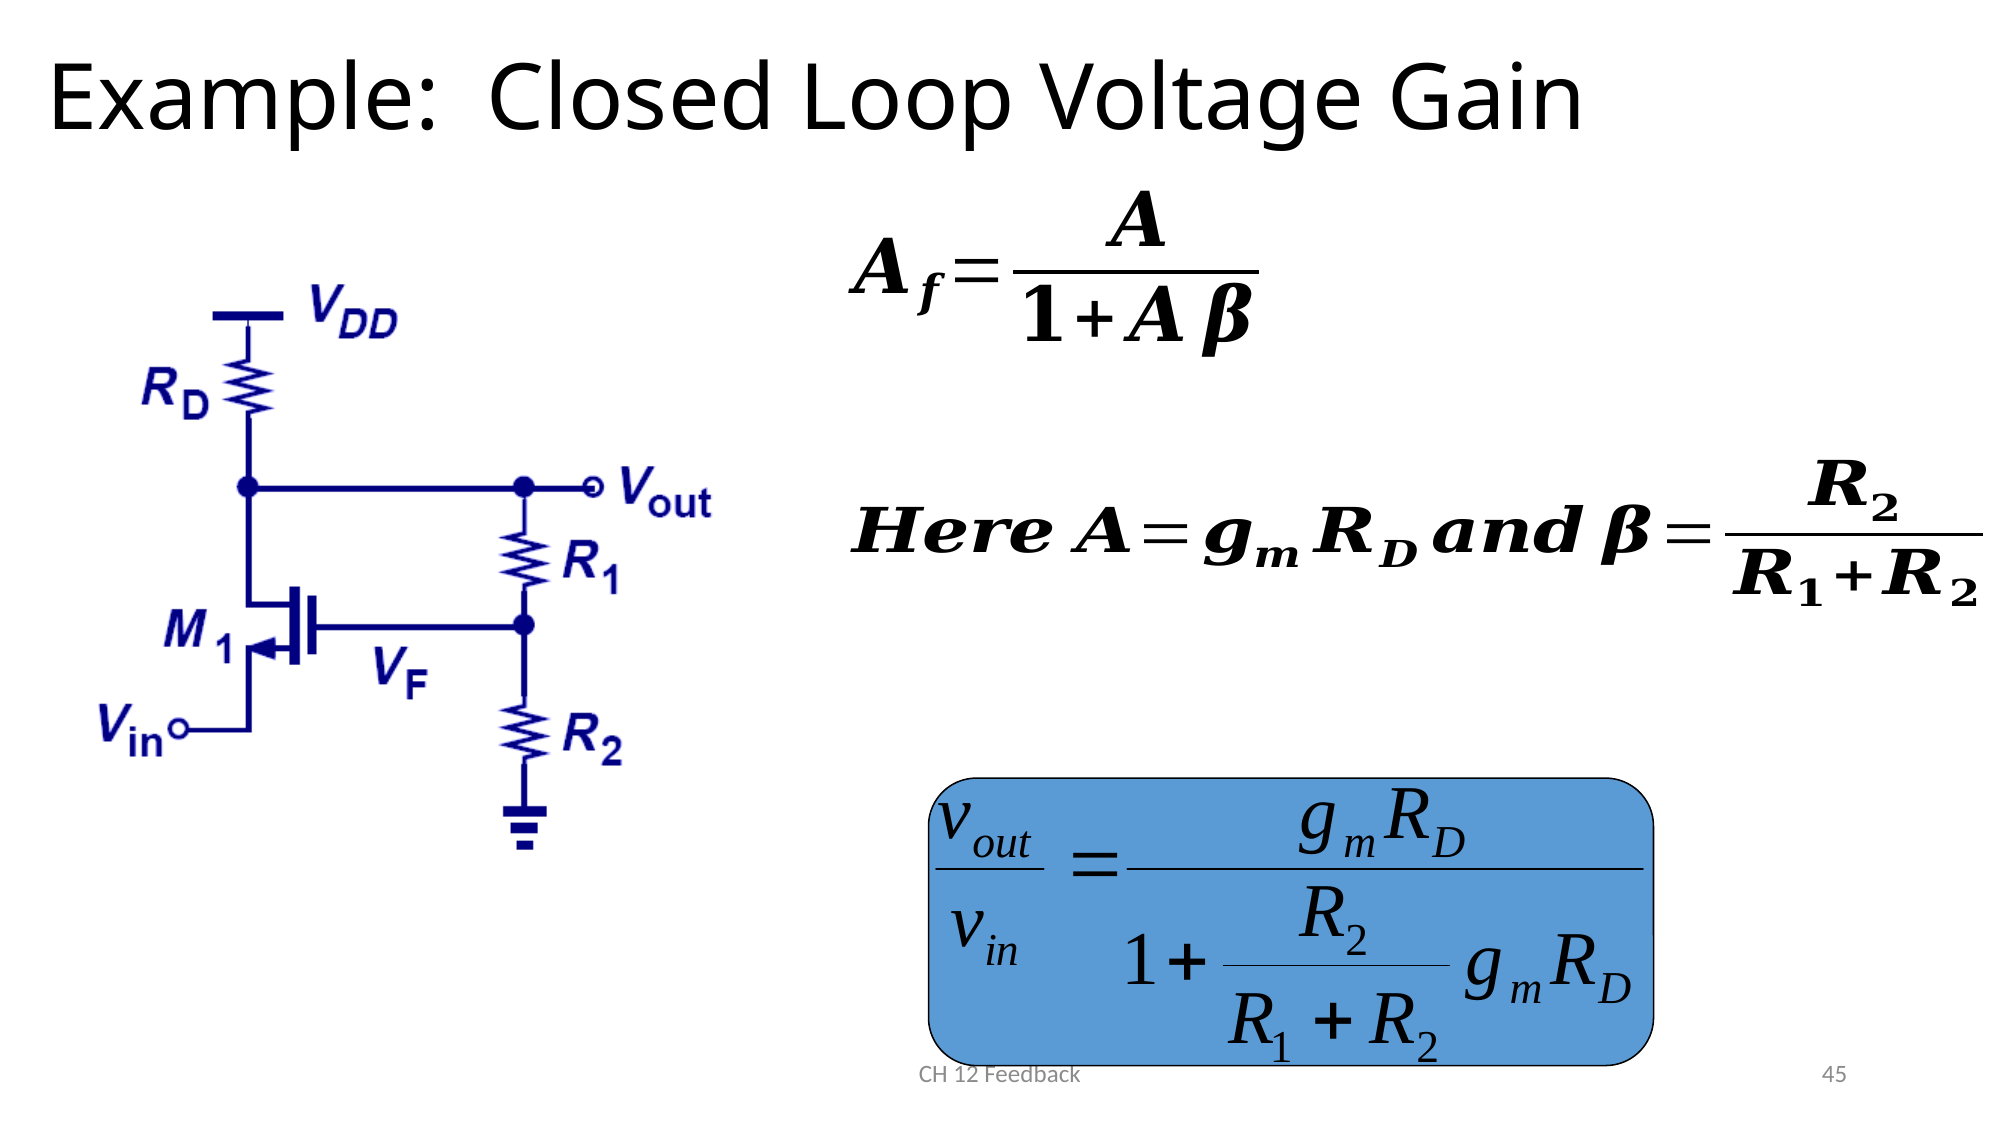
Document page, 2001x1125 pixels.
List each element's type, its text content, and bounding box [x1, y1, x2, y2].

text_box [928, 769, 1654, 1070]
picture [79, 277, 717, 854]
title Example: Closed Loop Voltage Gain [31, 19, 1974, 180]
footer CH 12 Feedback [662, 1042, 1338, 1103]
slide_number 45 [1412, 1042, 1863, 1103]
